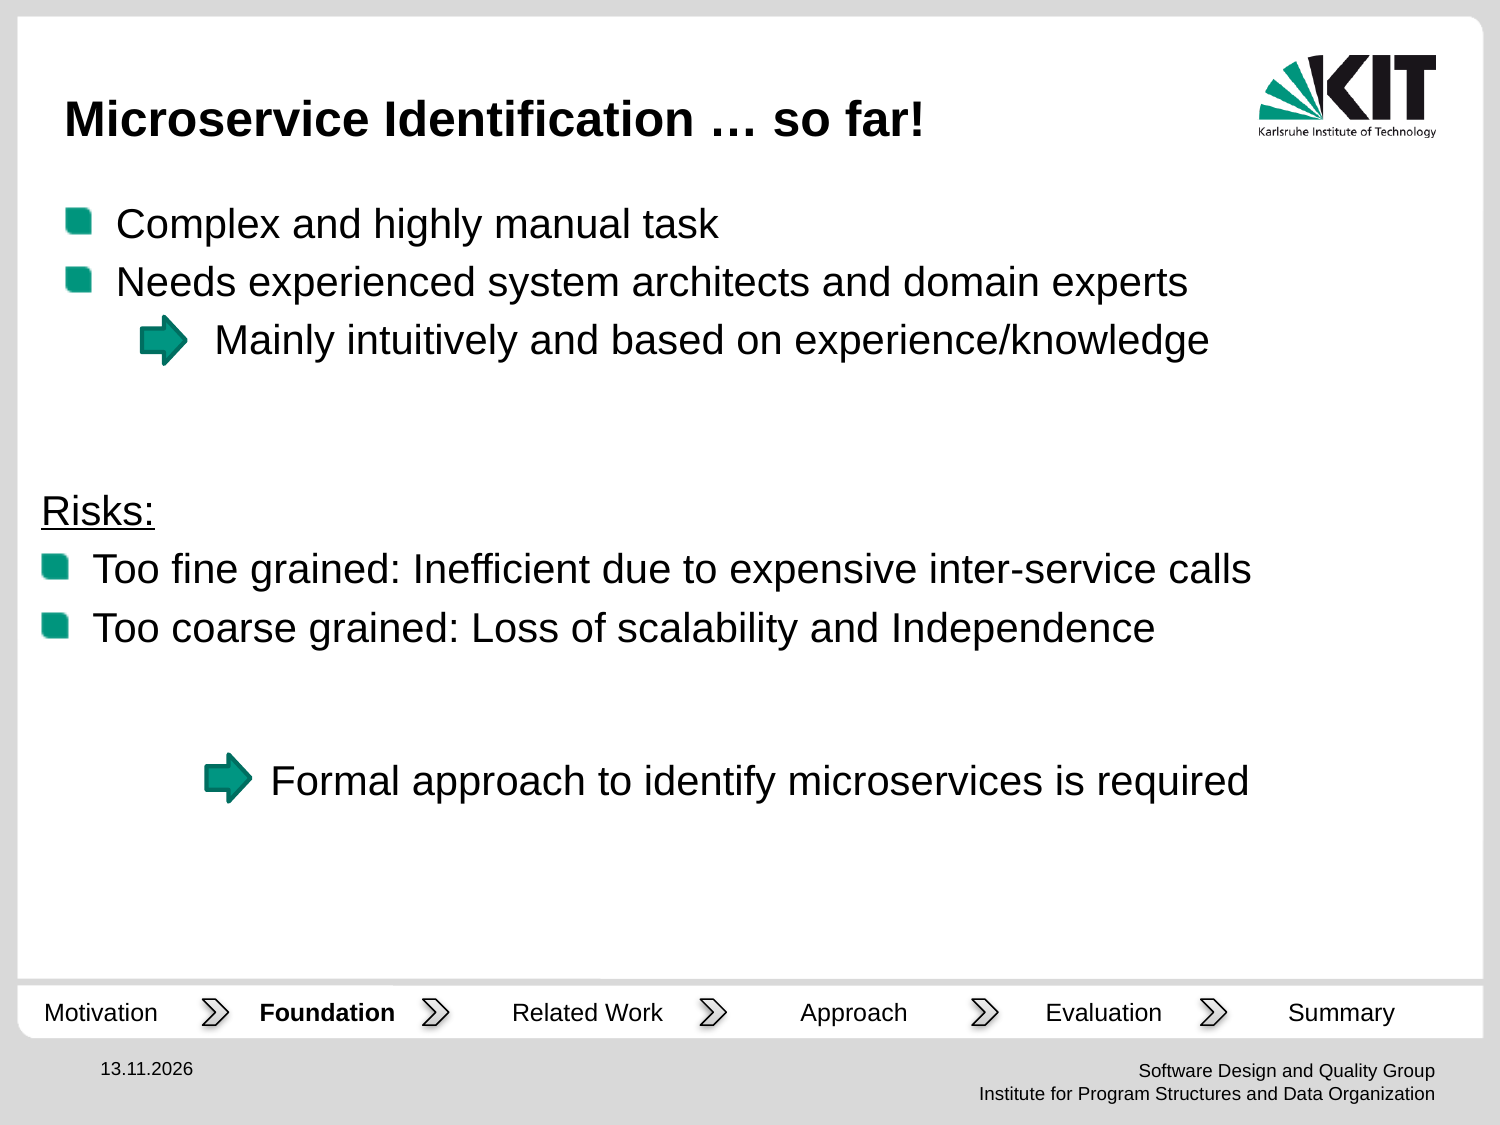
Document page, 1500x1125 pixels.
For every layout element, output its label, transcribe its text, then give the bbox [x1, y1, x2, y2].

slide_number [100, 1057, 272, 1117]
text_box [139, 314, 188, 366]
text_box Formal approach to identify microservices is required [270, 753, 1267, 829]
title Microservice Identification … so far! [64, 54, 1198, 147]
text_box [204, 752, 253, 804]
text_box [3, 981, 1493, 1036]
list Complex and highly manual task Needs experienced system architects and domain experts Mainly intuitively and based on experience/knowledge [64, 196, 1436, 408]
picture [0, 0, 1500, 1125]
text_box Risks: Too fine grained: Inefficient due to expensive inter-service calls Too coarse grained: Loss of scalability and Independence [40, 484, 1412, 695]
